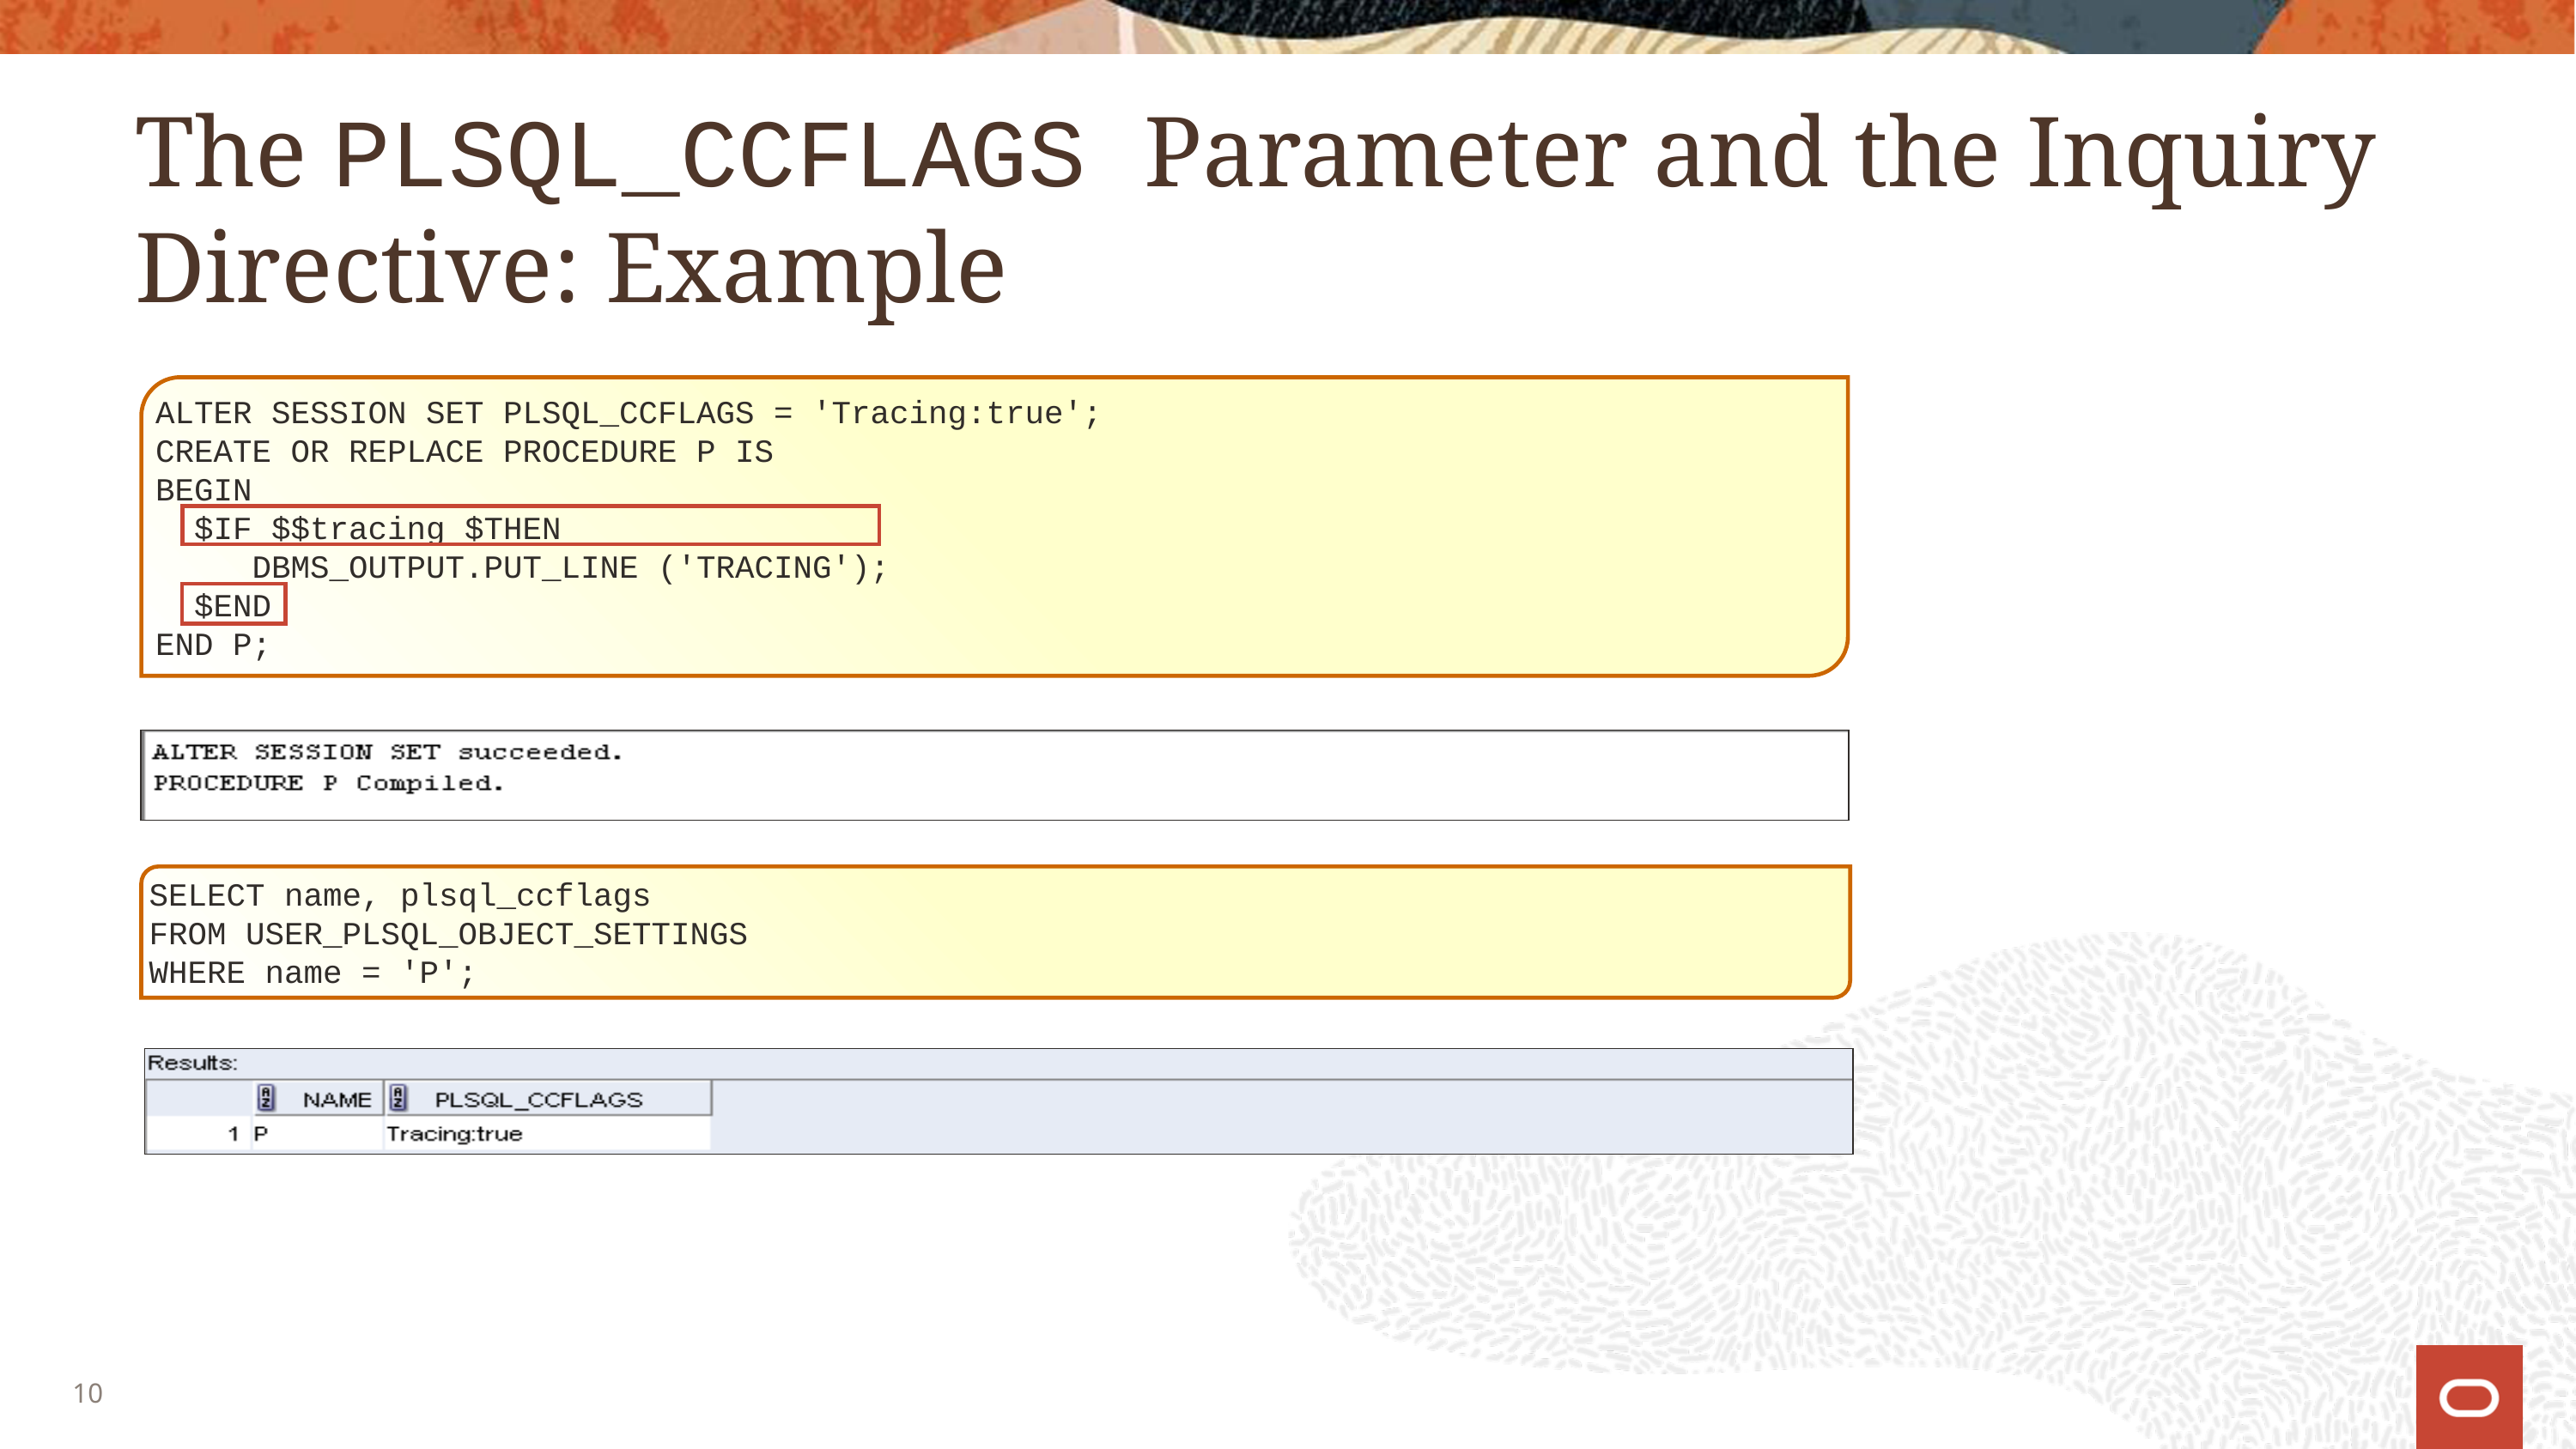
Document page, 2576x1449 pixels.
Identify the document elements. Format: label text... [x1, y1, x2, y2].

picture [2416, 1345, 2523, 1449]
picture [141, 730, 1849, 821]
text_box SELECT name, plsql_ccflags FROM USER_PLSQL_OBJECT_SETTINGS WHERE name = 'P'; [141, 866, 1850, 998]
title The PLSQL_CCFLAGS Parameter and the Inquiry Directive: Example [131, 86, 2445, 252]
text_box ALTER SESSION SET PLSQL_CCFLAGS = 'Tracing:true'; CREATE OR REPLACE PROCEDURE P IS BEGIN $IF $$tracing $THEN DBMS_OUTPUT.PUT_LINE ('TRACING'); $END END P; [141, 377, 1849, 676]
text_box [182, 506, 880, 544]
text_box [181, 584, 286, 624]
picture [145, 1048, 1853, 1154]
picture [0, 0, 2576, 54]
